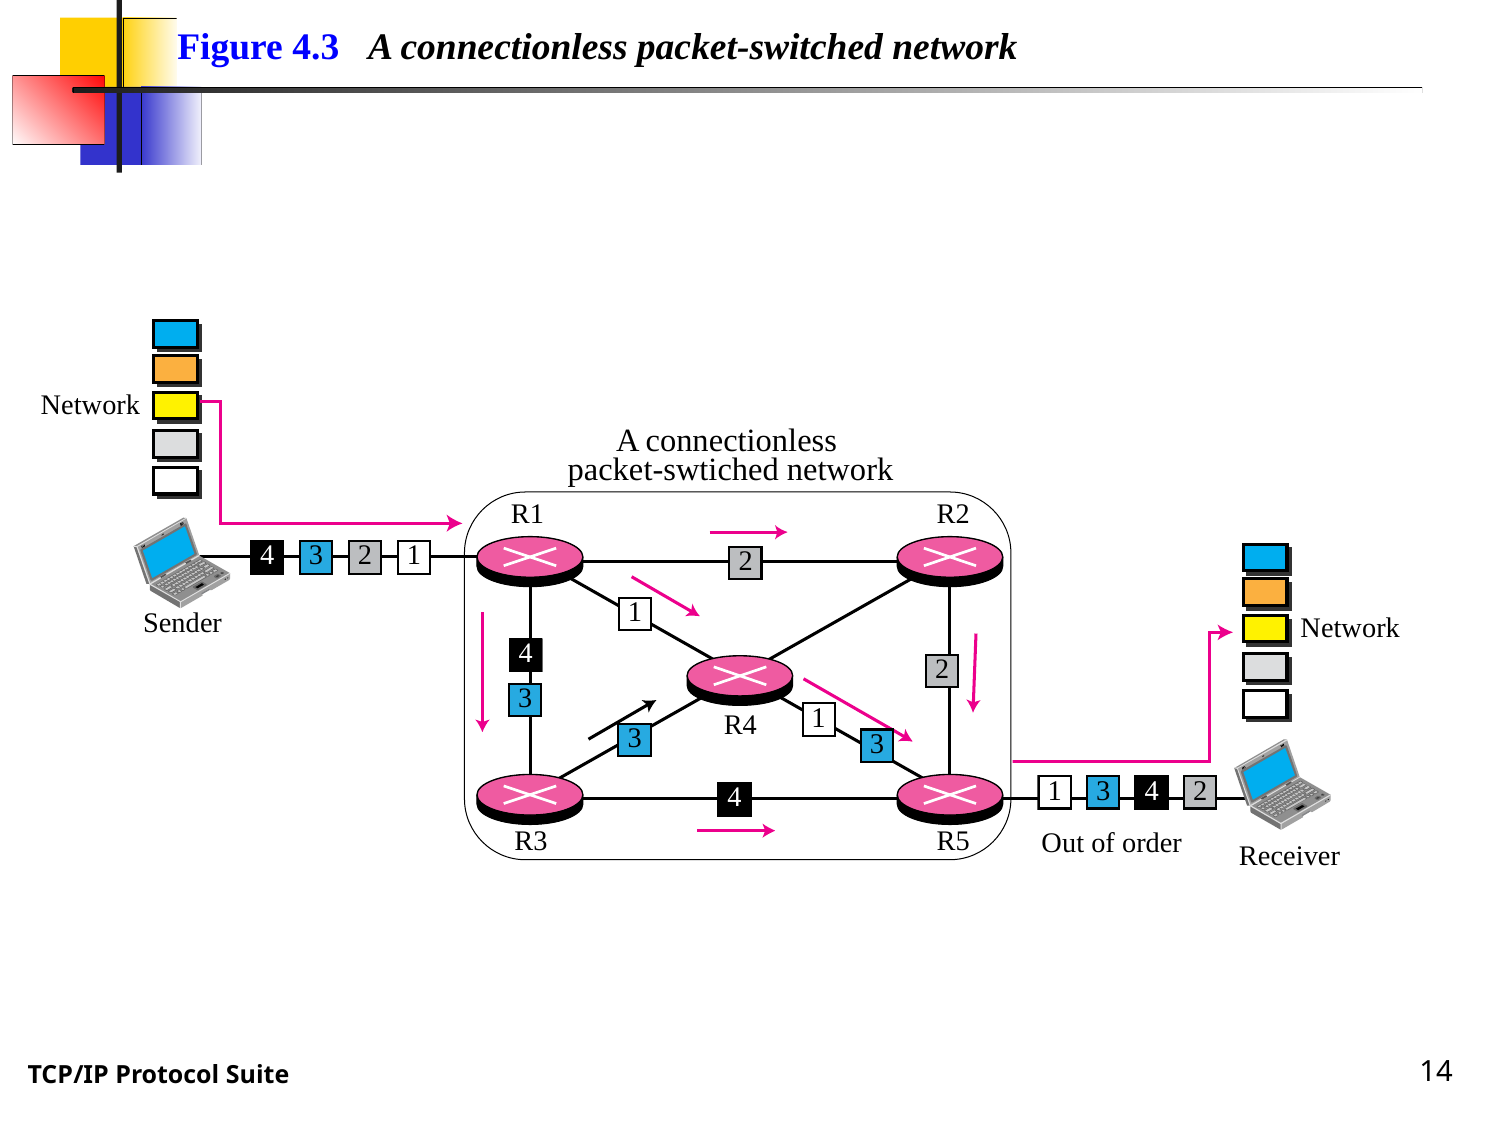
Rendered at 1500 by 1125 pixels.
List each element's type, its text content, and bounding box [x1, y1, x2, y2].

text_box [72, 87, 1423, 93]
text_box [122, 17, 177, 86]
text_box [116, 93, 122, 173]
text_box [60, 17, 116, 86]
text_box [80, 93, 116, 165]
text_box [122, 93, 141, 165]
text_box [141, 93, 202, 165]
text_box Figure 4.3 A connectionless packet-switched network [162, 14, 1100, 75]
slide_number 14 [1155, 1024, 1468, 1100]
picture [39, 319, 1400, 875]
footer TCP/IP Protocol Suite [12, 1025, 488, 1100]
text_box [116, 0, 122, 87]
text_box [12, 75, 105, 145]
